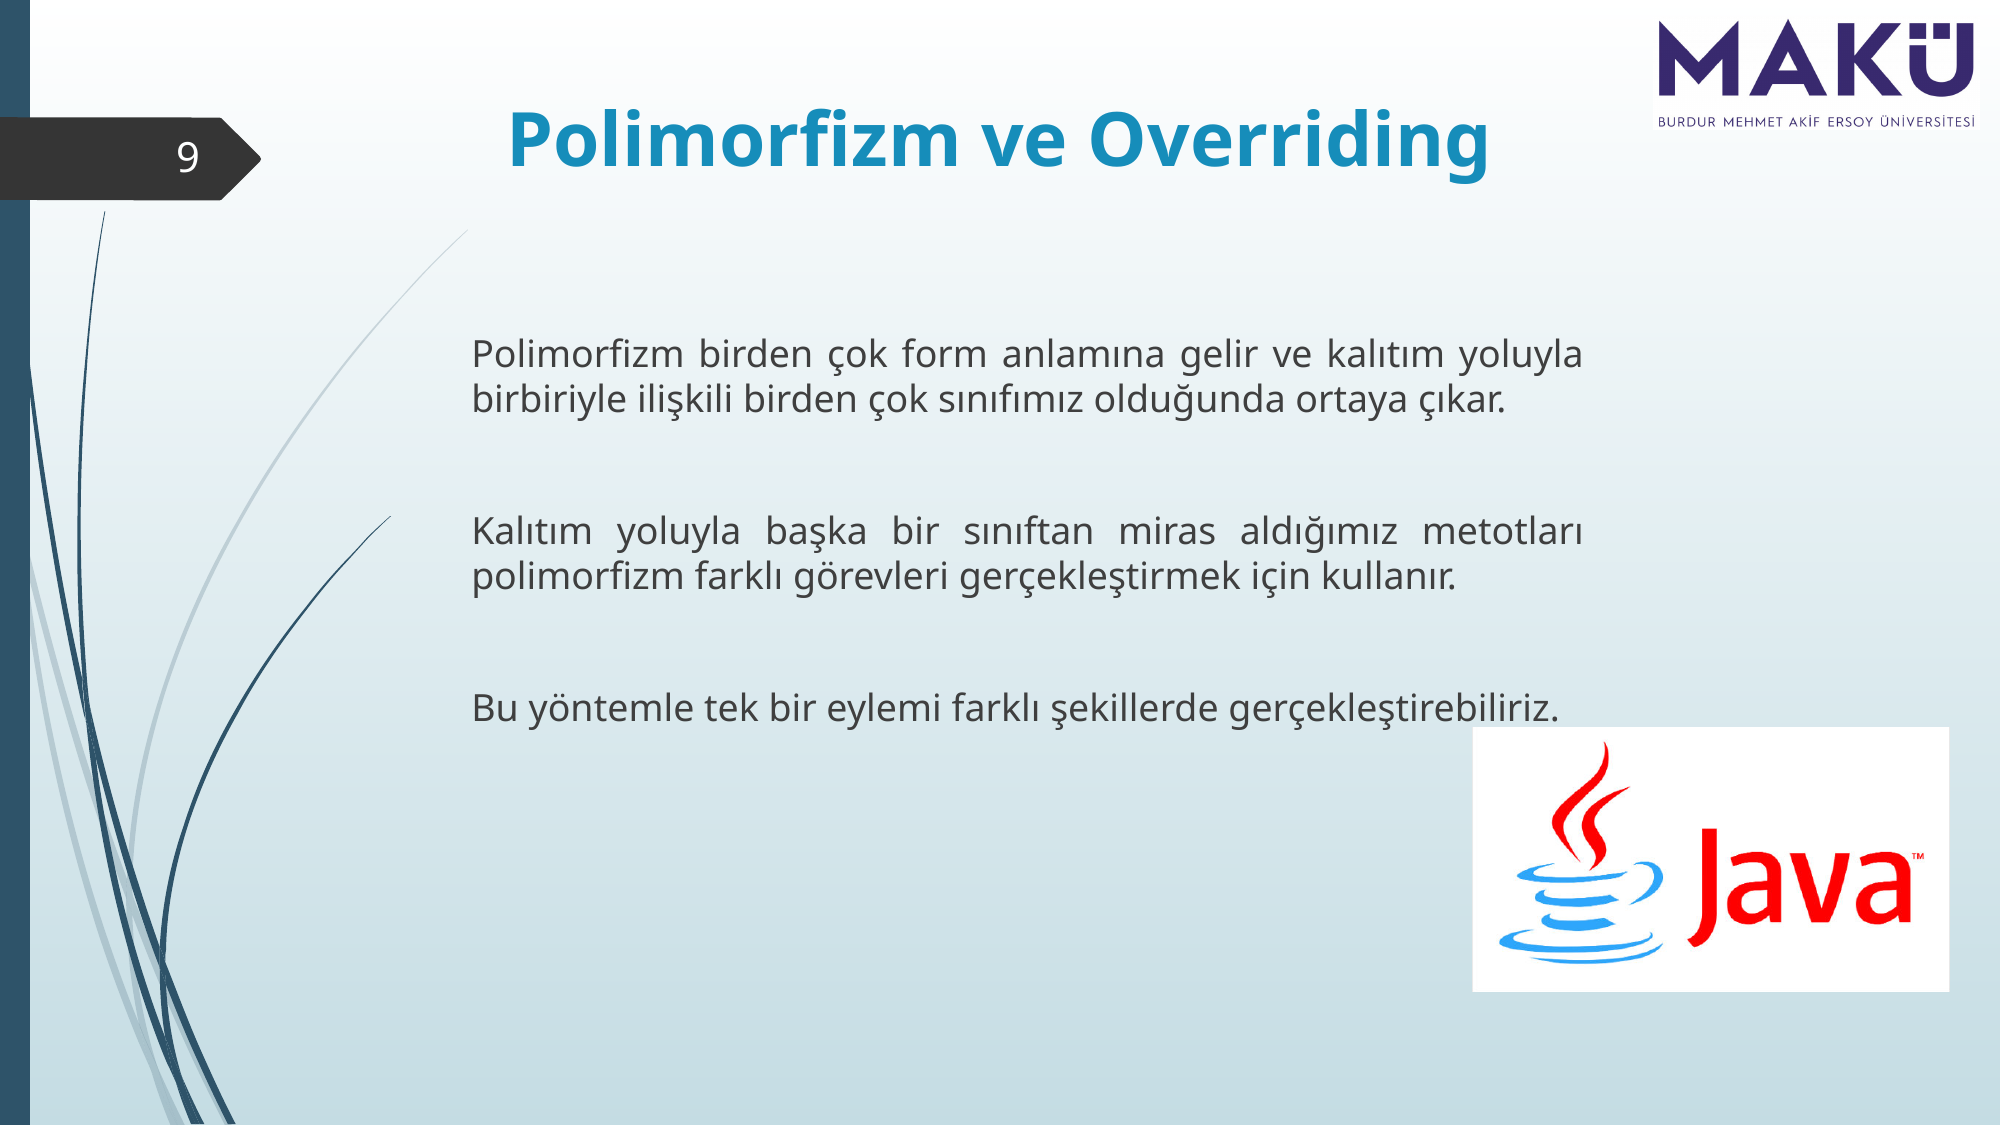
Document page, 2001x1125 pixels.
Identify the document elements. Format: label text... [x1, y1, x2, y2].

slide_number 9 [87, 129, 216, 190]
list Polimorfizm birden çok form anlamına gelir ve kalıtım yoluyla birbiriyle ilişkili birden çok sınıfımız olduğunda ortaya çıkar. Kalıtım yoluyla başka bir sınıftan miras aldığımız metotları polimorfizm farklı görevleri gerçekleştirmek için kullanır. Bu yöntemle tek bir eylemi farklı şekillerde gerçekleştirebiliriz. [399, 322, 1600, 943]
title Polimorfizm ve Overriding [269, 84, 1731, 295]
picture [1652, 16, 1981, 130]
picture [1472, 727, 1950, 992]
